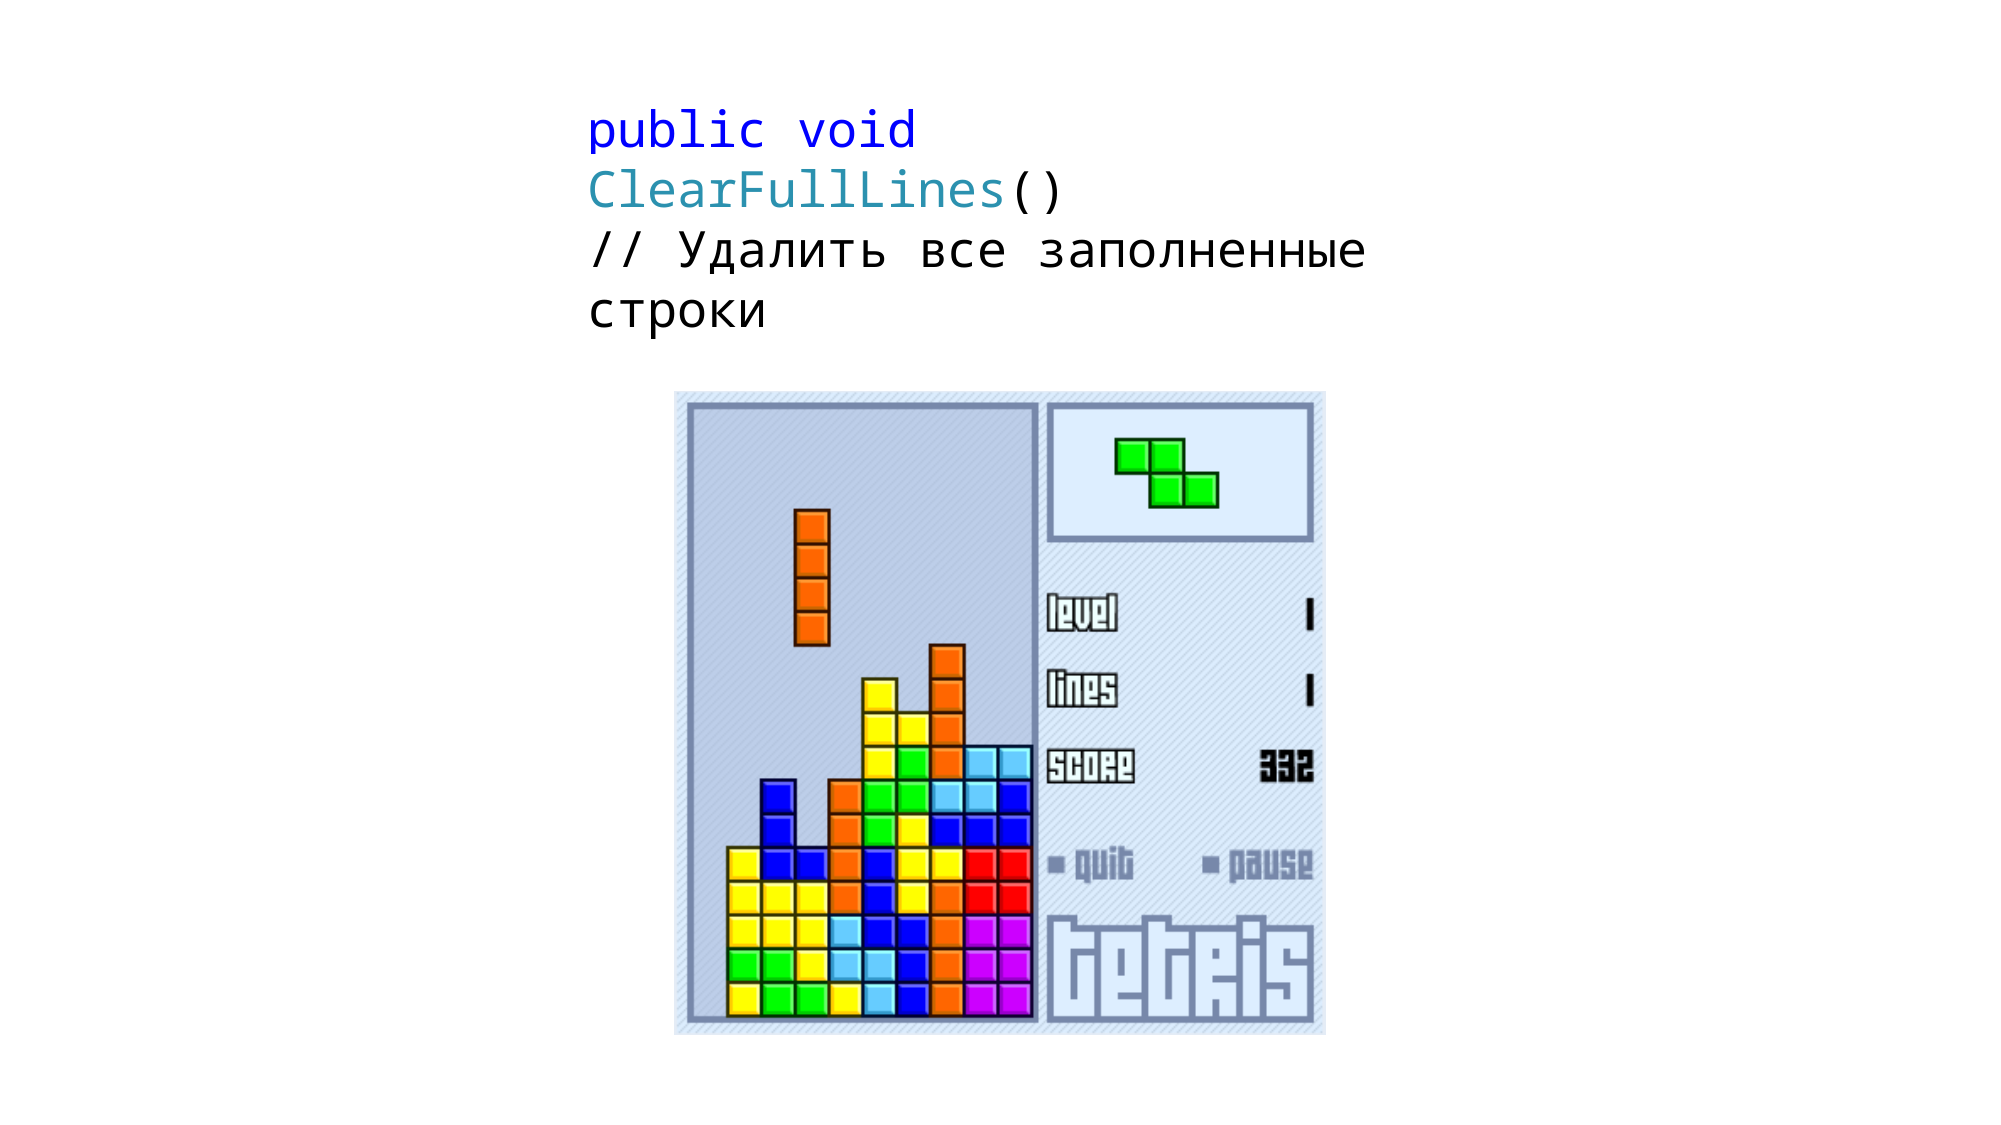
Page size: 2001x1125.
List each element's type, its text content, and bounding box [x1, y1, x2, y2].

picture [674, 390, 1326, 1036]
text_box public void ClearFullLines() // Удалить все заполненные строки [572, 90, 1428, 345]
